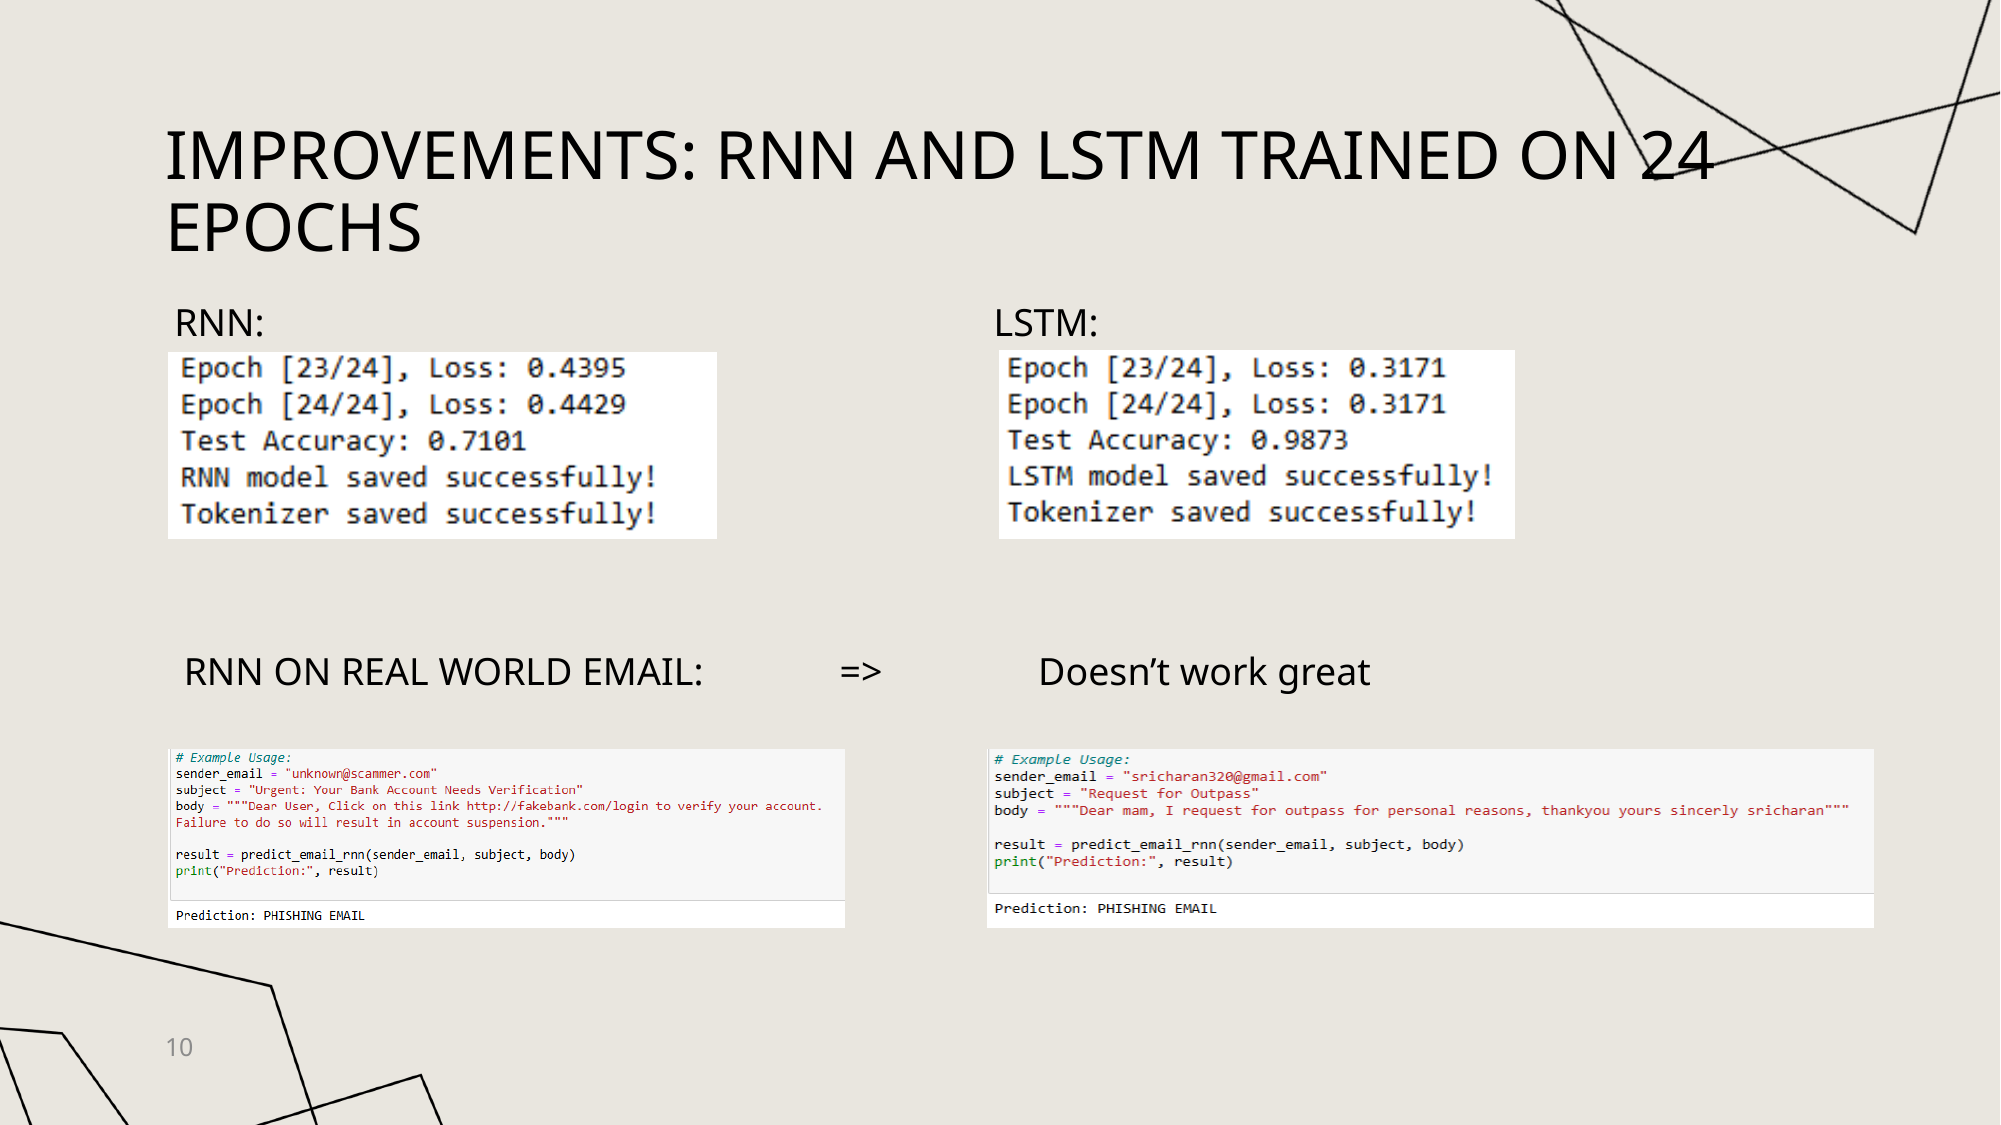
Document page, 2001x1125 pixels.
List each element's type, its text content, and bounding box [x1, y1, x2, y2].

picture [168, 352, 717, 539]
text_box RNN: LSTM: [149, 292, 1515, 352]
slide_number 10 [150, 1024, 254, 1074]
picture [987, 749, 1874, 928]
picture [1509, 0, 2001, 249]
picture [999, 350, 1515, 539]
title Improvements: Rnn and lstm trained on 24 epochs [150, 59, 1850, 328]
picture [0, 749, 845, 1125]
text_box RNN ON REAL WORLD EMAIL: => Doesn’t work great [168, 640, 1515, 701]
